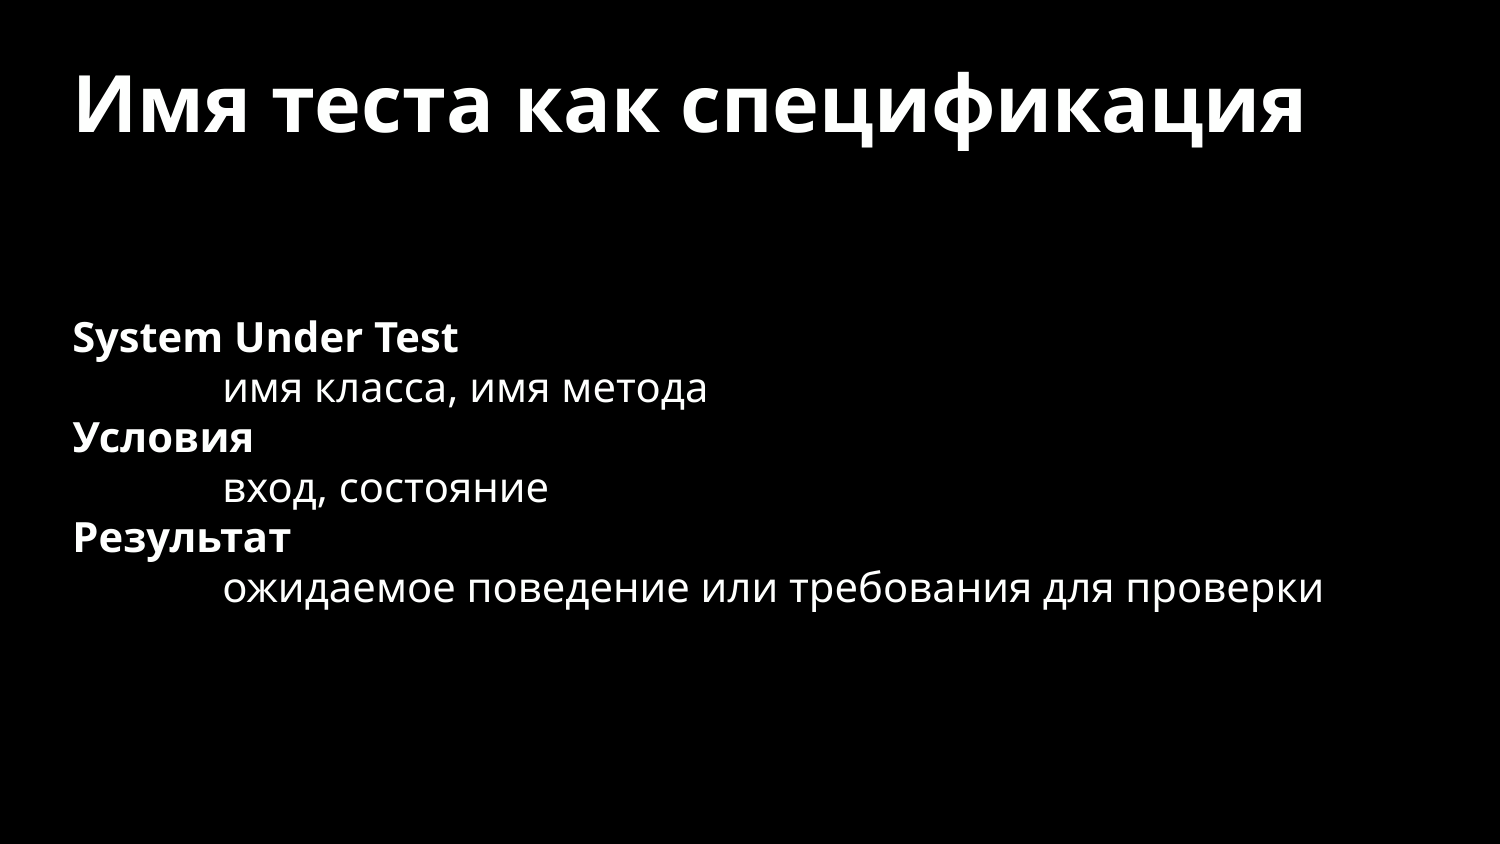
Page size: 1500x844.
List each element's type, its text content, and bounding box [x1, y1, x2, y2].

list System Under Test имя класса, имя метода Условия вход, состояние Результат ожидаемое поведение или требования для проверки [72, 311, 1428, 759]
title Имя теста как спецификация [72, 71, 1428, 223]
